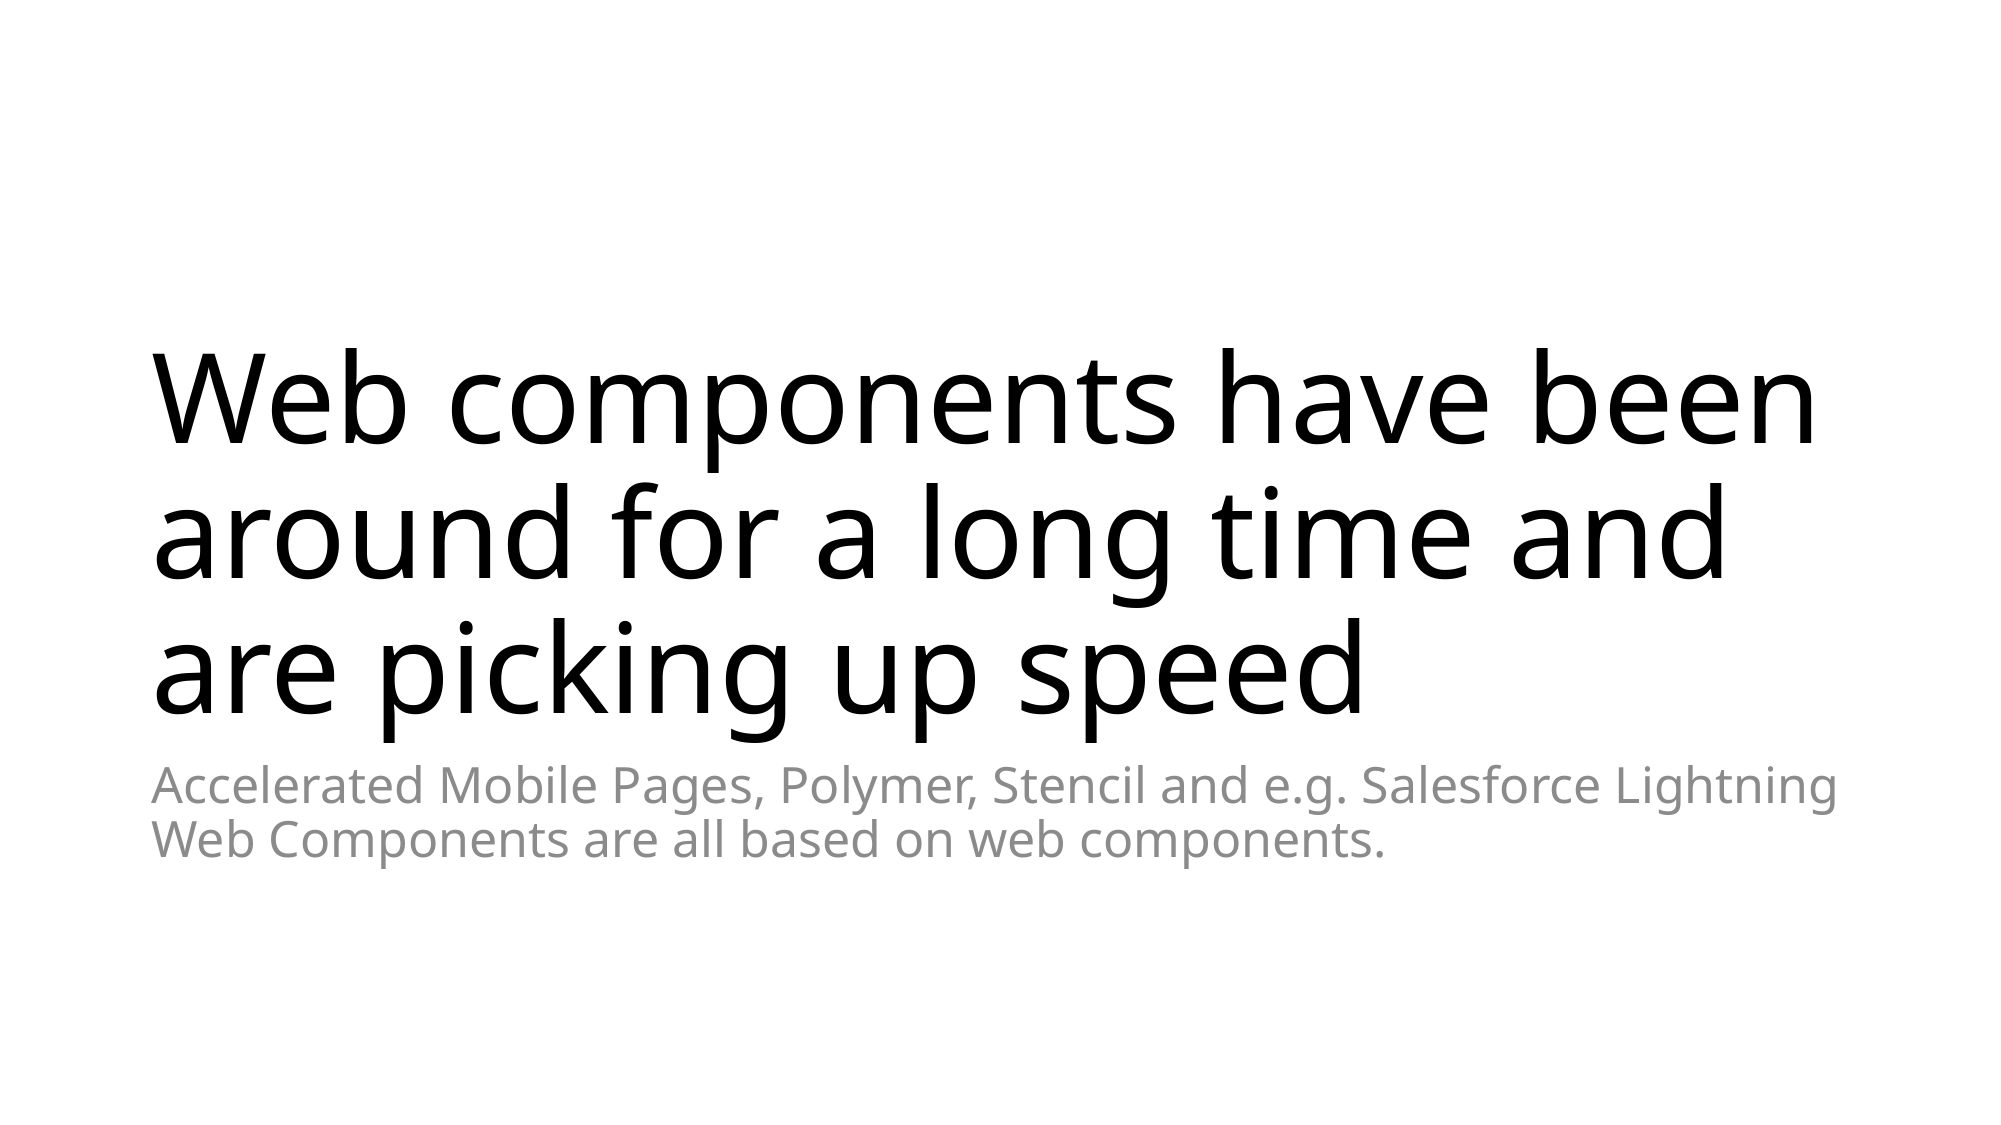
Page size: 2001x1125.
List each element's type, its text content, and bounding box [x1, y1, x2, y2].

list Accelerated Mobile Pages, Polymer, Stencil and e.g. Salesforce Lightning Web Components are all based on web components. [136, 752, 1862, 999]
title Web components have been around for a long time and are picking up speed [136, 280, 1862, 749]
